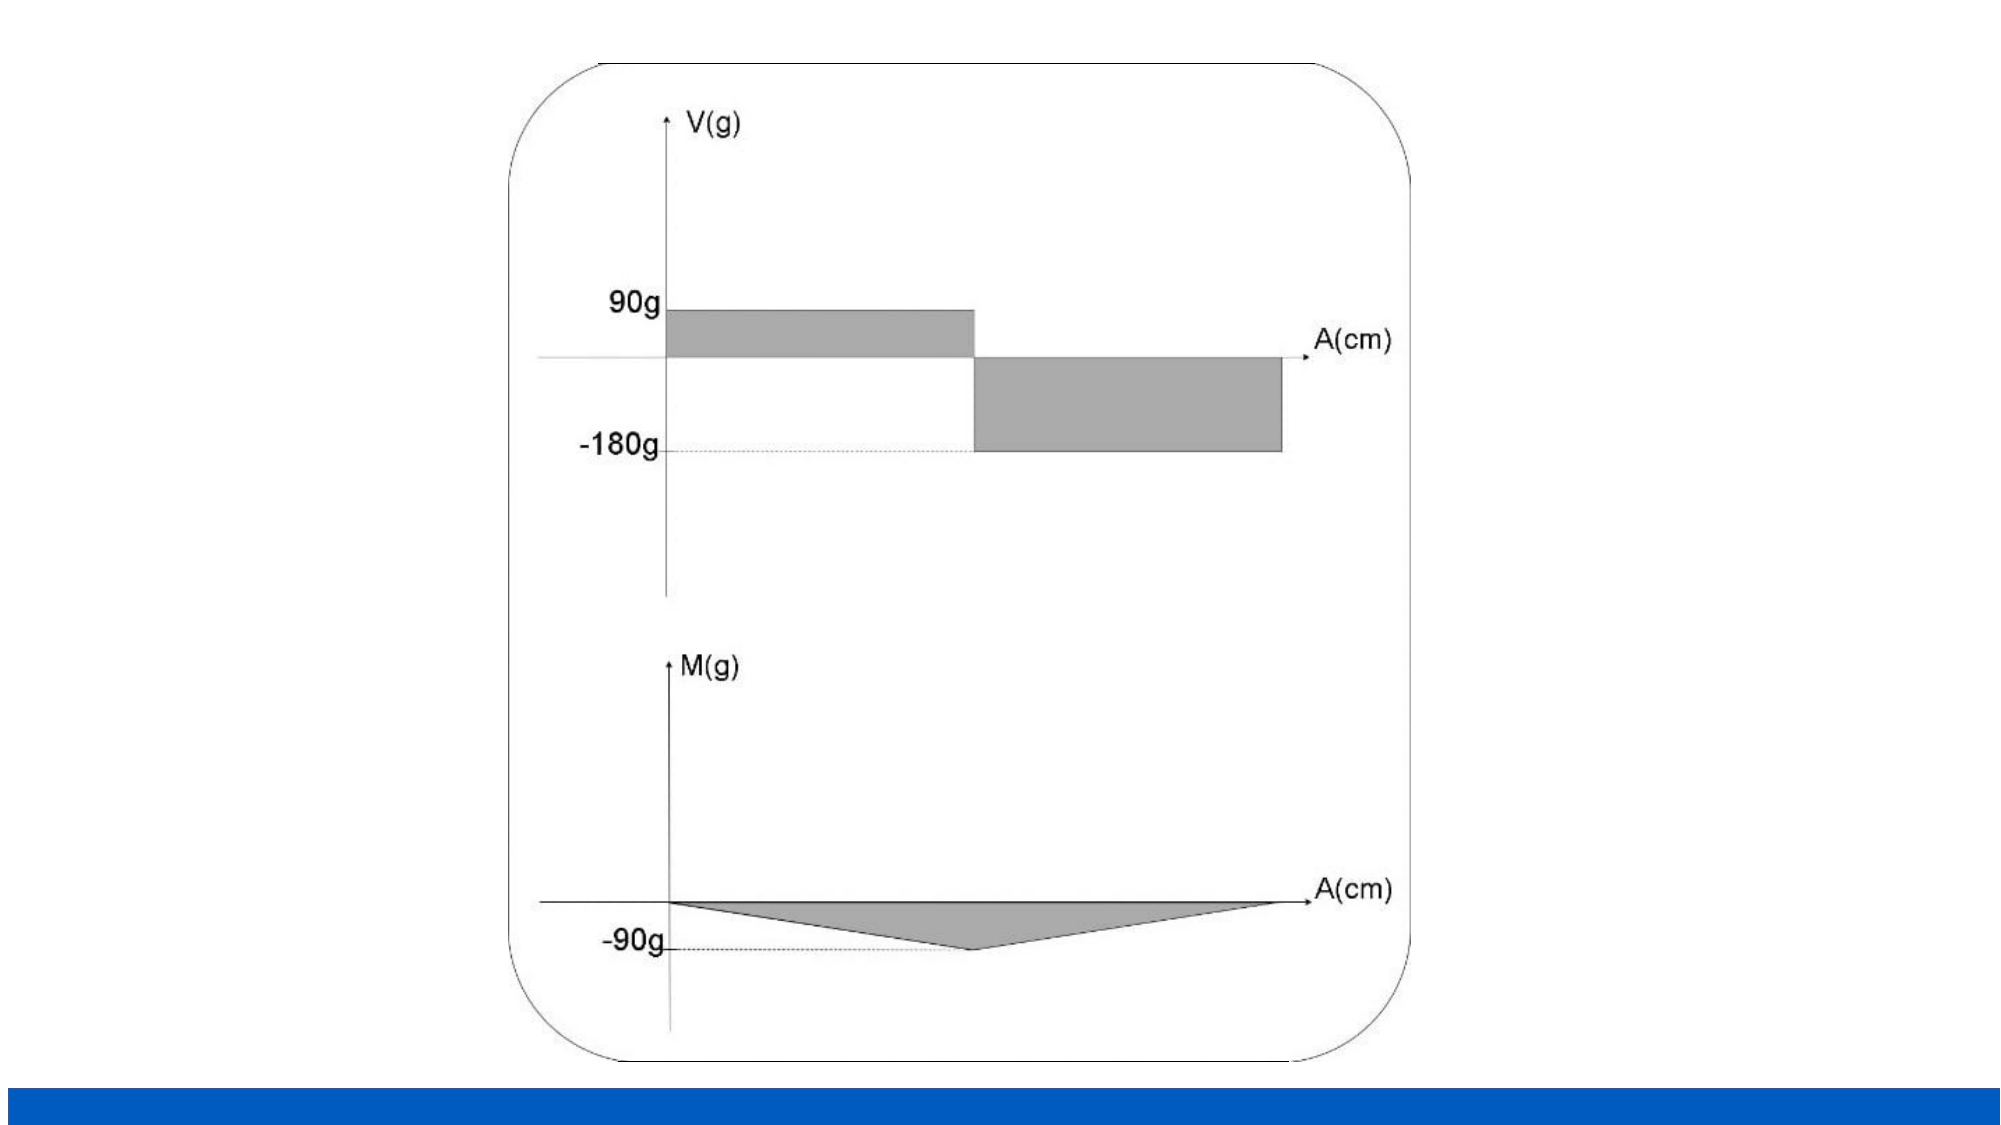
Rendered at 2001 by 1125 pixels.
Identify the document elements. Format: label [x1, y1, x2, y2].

list [508, 63, 1411, 1062]
text_box [8, 1088, 2000, 1125]
